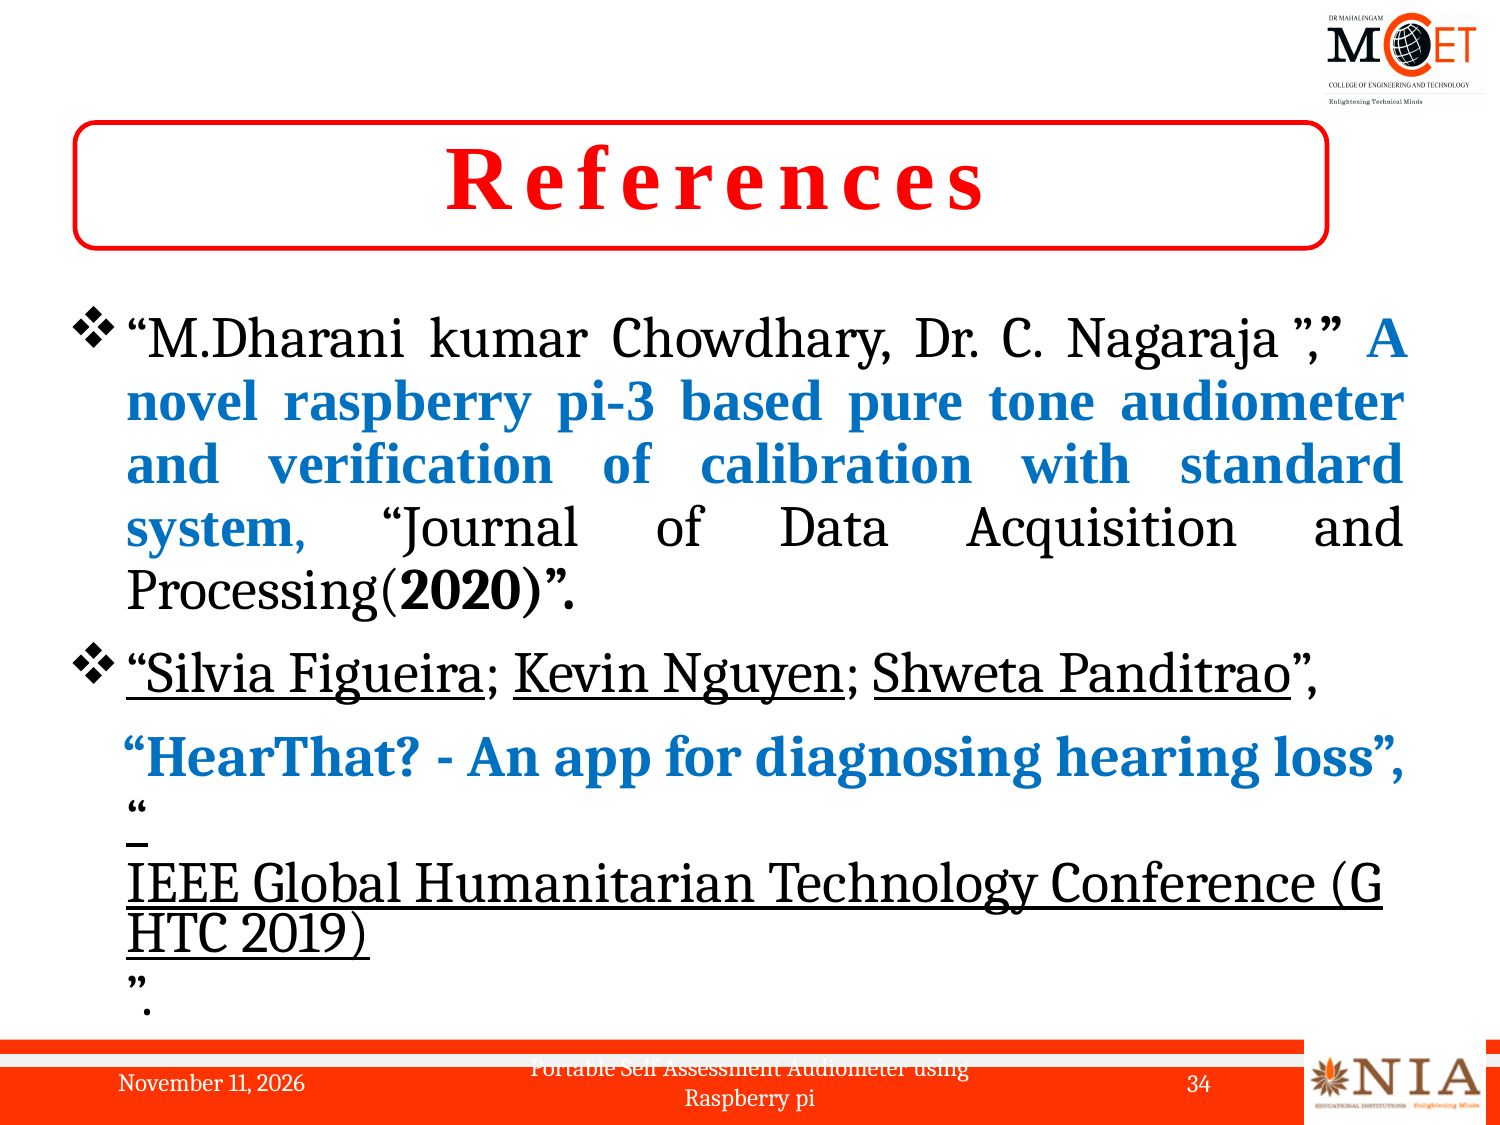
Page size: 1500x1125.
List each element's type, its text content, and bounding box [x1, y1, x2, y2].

footer Portable Self Assessment Audiometer using Raspberry pi [496, 1060, 1004, 1103]
picture [1304, 1039, 1486, 1125]
title References [102, 111, 1328, 249]
text_box [73, 121, 1309, 250]
list “M.Dharani kumar Chowdhary, Dr. C. Nagaraja ”,” A novel raspberry pi-3 based pure tone audiometer and verification of calibration with standard system, “Journal of Data Acquisition and Processing(2020)”. “Silvia Figueira; Kevin Nguyen; Shweta Panditrao”, “HearThat? - An app for diagnosing hearing loss”, “IEEE Global Humanitarian Technology Conference (GHTC 2019)”. [52, 299, 1421, 1014]
slide_number 34 [1059, 1060, 1226, 1105]
picture [1319, 10, 1486, 107]
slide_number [103, 1060, 441, 1103]
